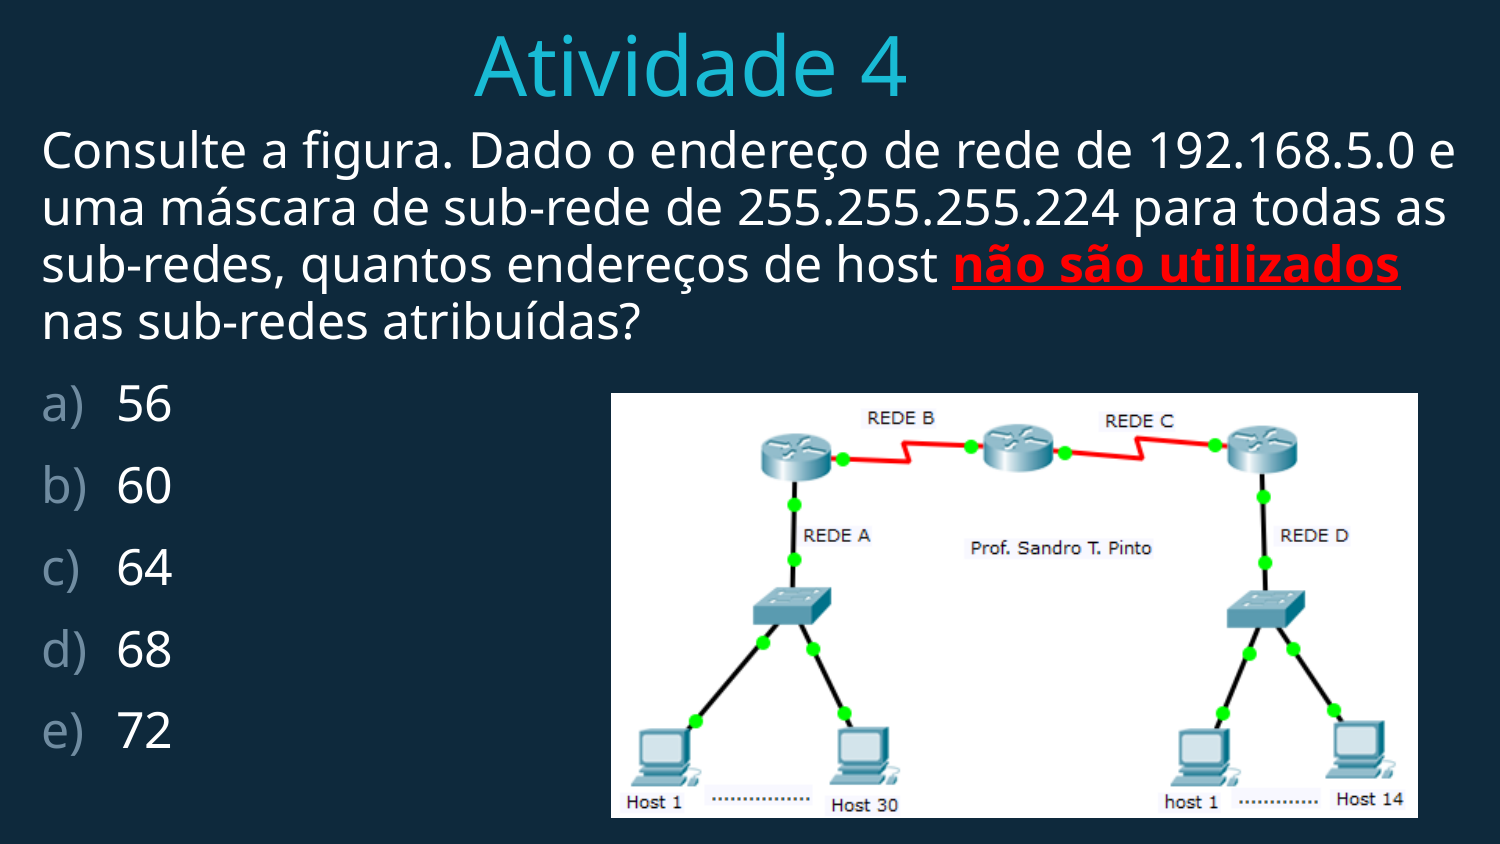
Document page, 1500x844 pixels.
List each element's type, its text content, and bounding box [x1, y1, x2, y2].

title Atividade 4 [285, 22, 1097, 129]
list Consulte a figura. Dado o endereço de rede de 192.168.5.0 e uma máscara de sub-rede de 255.255.255.224 para todas as sub-redes, quantos endereços de host não são utilizados nas sub-redes atribuídas? 56 60 64 68 72 [26, 107, 1478, 215]
picture [611, 393, 1418, 818]
